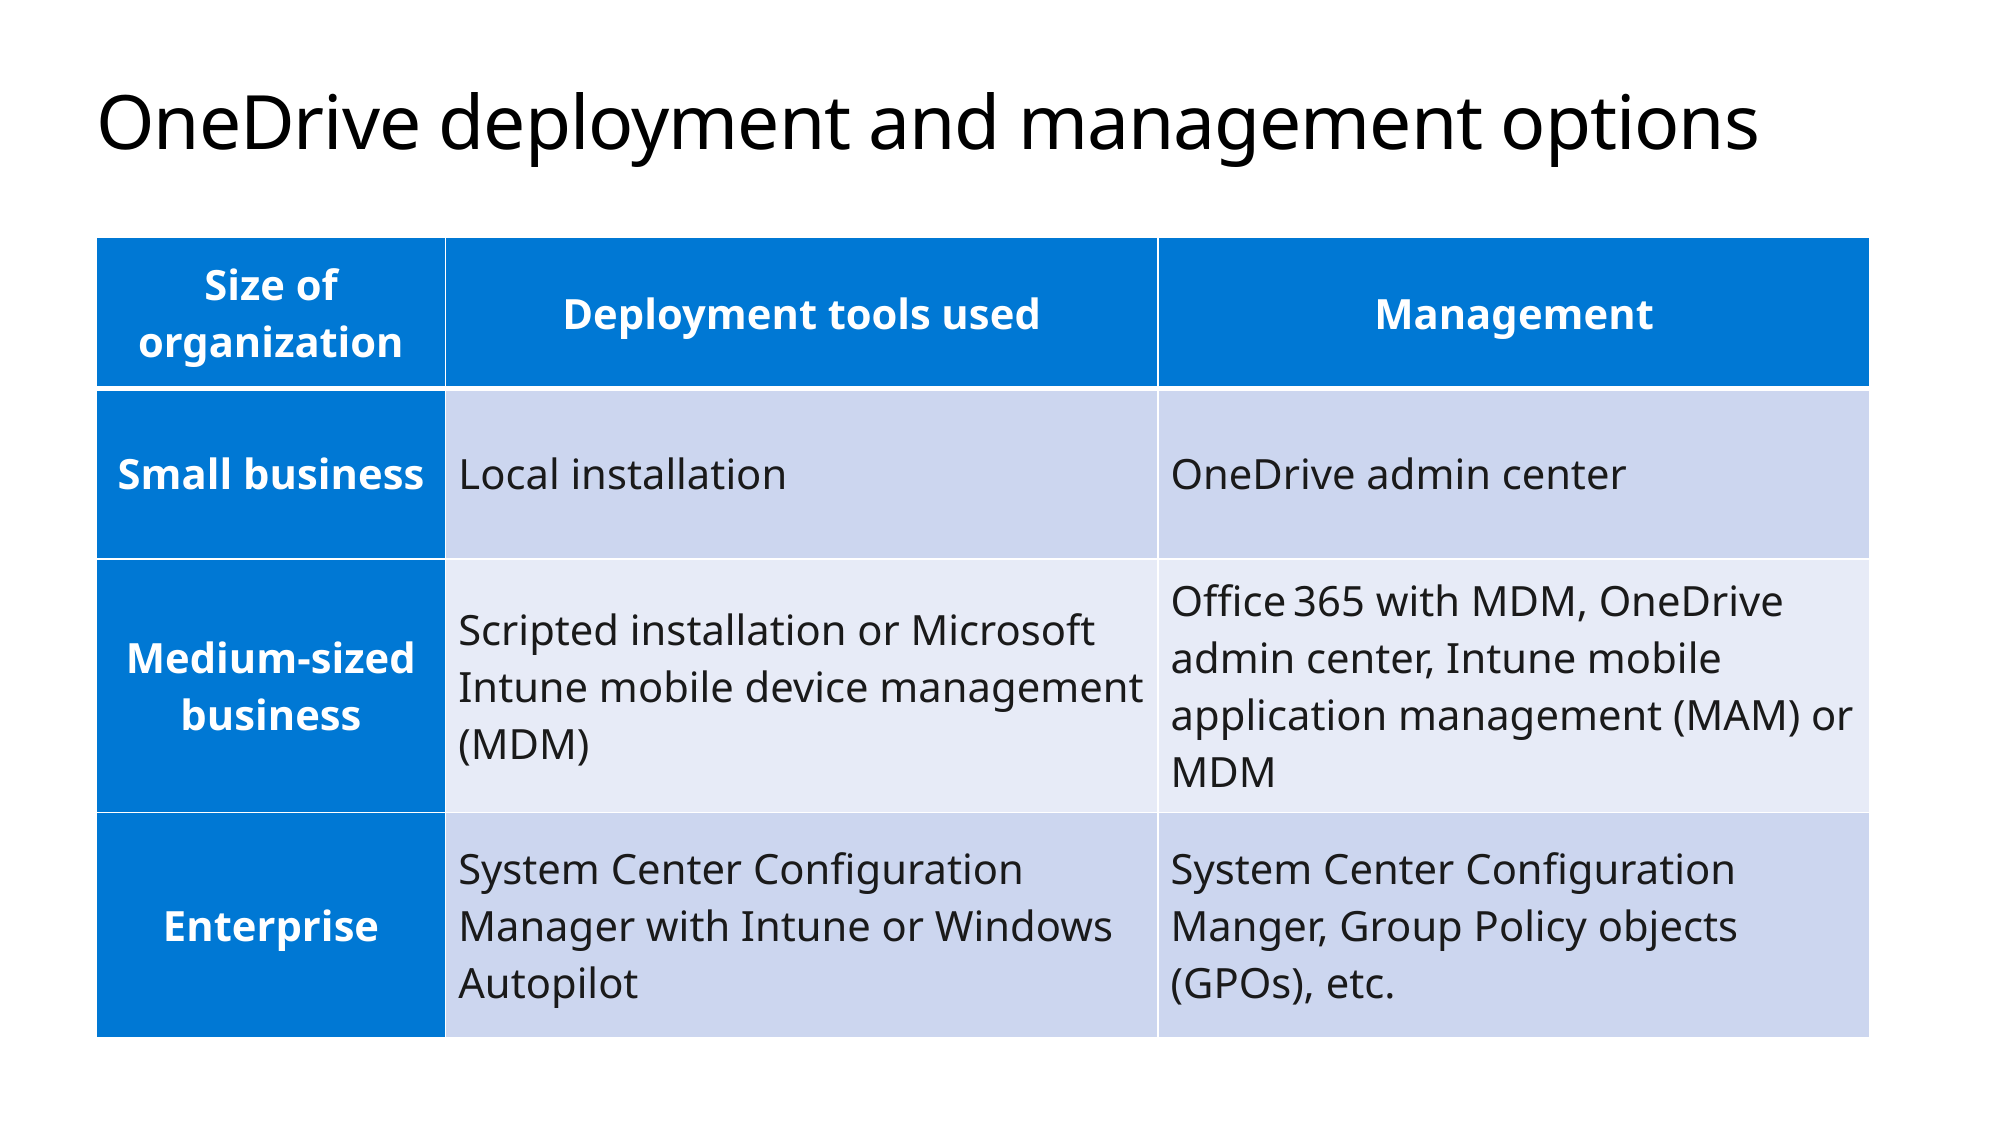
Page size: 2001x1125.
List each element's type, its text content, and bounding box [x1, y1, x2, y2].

table_cell Medium-sized business [97, 560, 445, 812]
table_cell Office 365 with MDM, OneDrive admin center, Intune mobile application management (MAM) or MDM [1159, 560, 1869, 812]
table_header Deployment tools used [446, 238, 1157, 386]
table_header Management [1159, 238, 1869, 386]
table_cell System Center Configuration Manger, Group Policy objects (GPOs), etc. [1159, 813, 1869, 1037]
table_cell OneDrive admin center [1159, 391, 1869, 558]
table_cell Local installation [446, 391, 1157, 558]
table_cell System Center Configuration Manager with Intune or Windows Autopilot [446, 813, 1157, 1037]
title OneDrive deployment and management options [96, 75, 1904, 166]
table_cell Scripted installation or Microsoft Intune mobile device management (MDM) [446, 560, 1157, 812]
table_cell Enterprise [97, 813, 445, 1037]
table_cell Small business [97, 391, 445, 558]
table_header Size of organization [97, 238, 445, 386]
